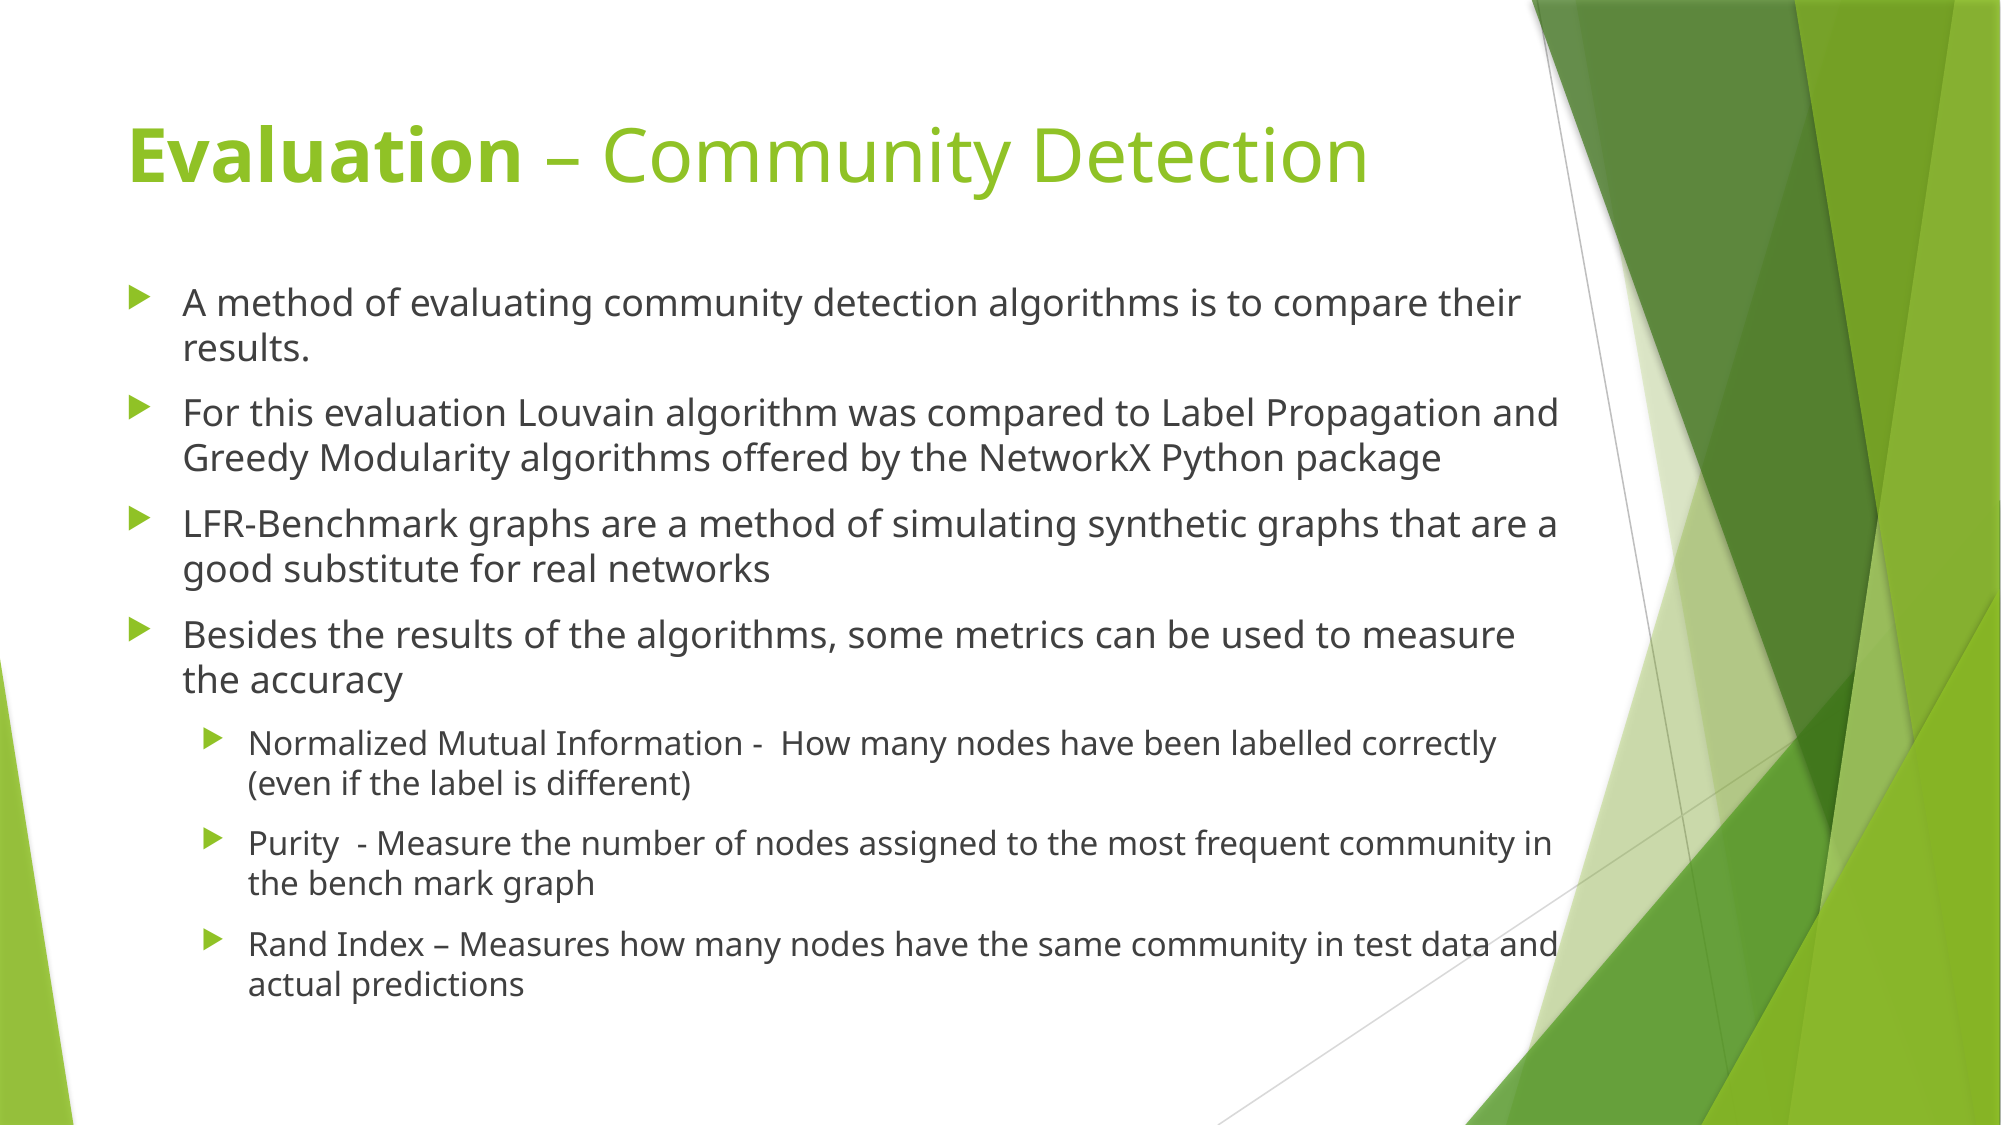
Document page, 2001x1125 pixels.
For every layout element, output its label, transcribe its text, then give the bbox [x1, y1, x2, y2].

title Evaluation – Community Detection [111, 99, 1522, 271]
list A method of evaluating community detection algorithms is to compare their results. For this evaluation Louvain algorithm was compared to Label Propagation and Greedy Modularity algorithms offered by the NetworkX Python package LFR-Benchmark graphs are a method of simulating synthetic graphs that are a good substitute for real networks Besides the results of the algorithms, some metrics can be used to measure the accuracy Normalized Mutual Information - How many nodes have been labelled correctly (even if the label is different) Purity - Measure the number of nodes assigned to the most frequent community in the bench mark graph Rand Index – Measures how many nodes have the same community in test data and actual predictions [111, 271, 1593, 1061]
